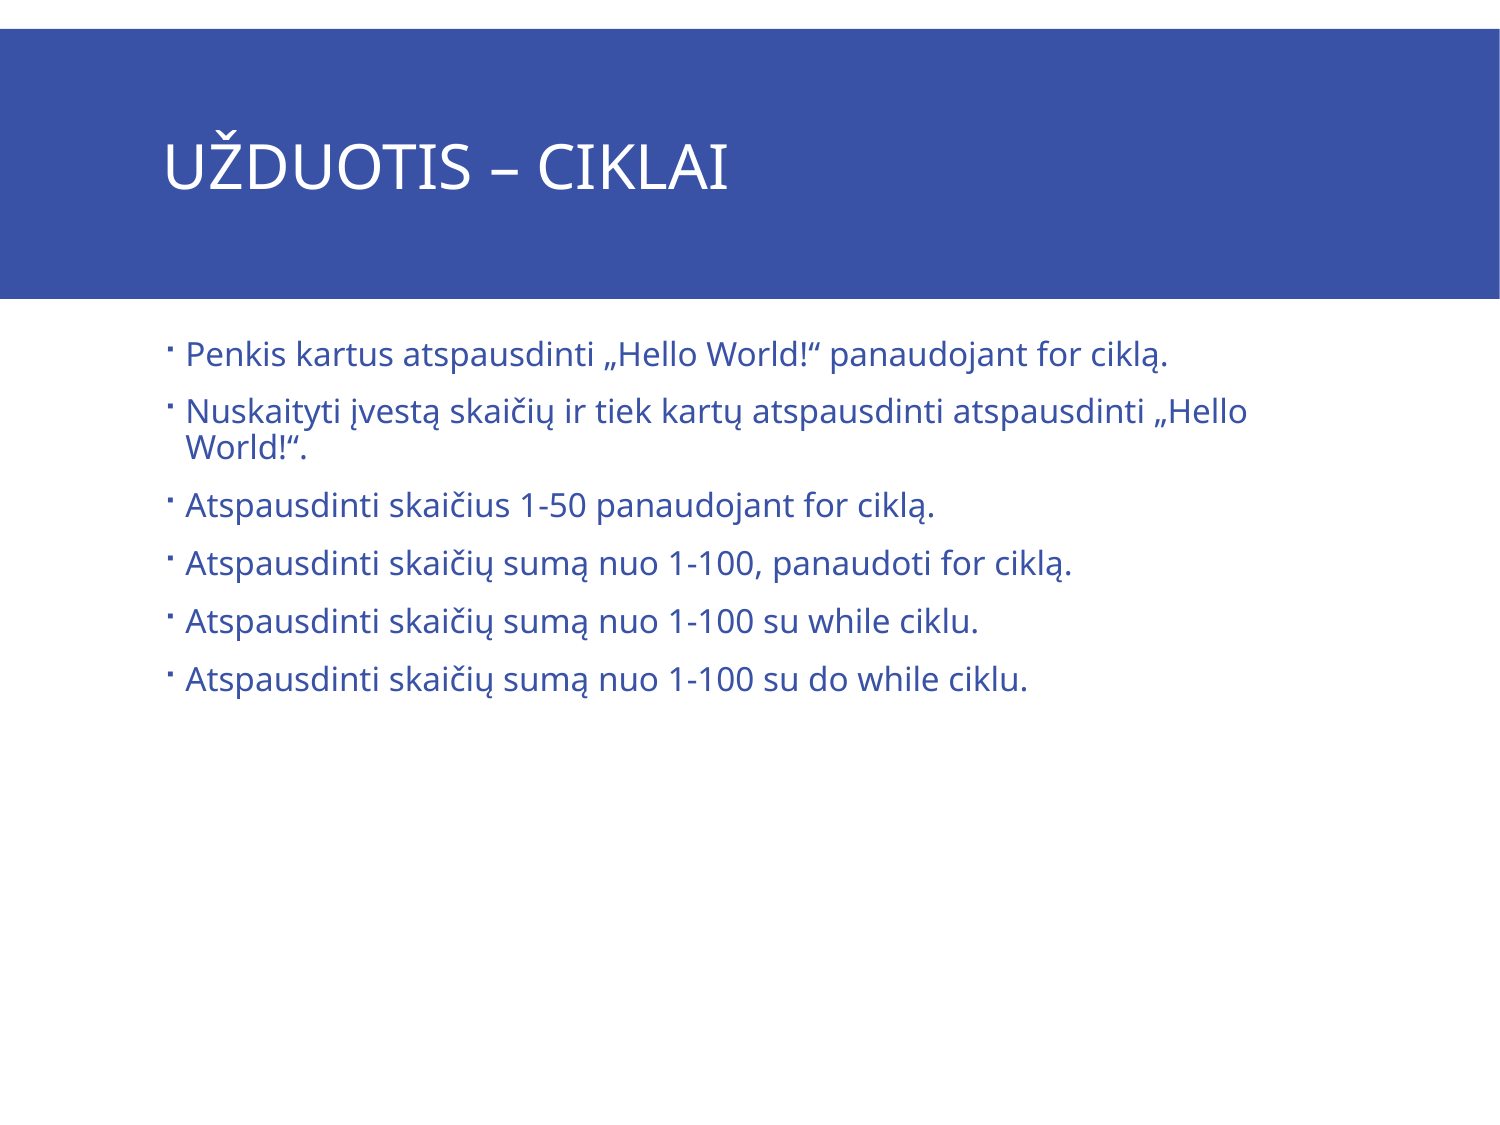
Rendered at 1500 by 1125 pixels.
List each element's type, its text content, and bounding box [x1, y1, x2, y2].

list Penkis kartus atspausdinti „Hello World!“ panaudojant for ciklą. Nuskaityti įvestą skaičių ir tiek kartų atspausdinti atspausdinti „Hello World!“. Atspausdinti skaičius 1-50 panaudojant for ciklą. Atspausdinti skaičių sumą nuo 1-100, panaudoti for ciklą. Atspausdinti skaičių sumą nuo 1-100 su while ciklu. Atspausdinti skaičių sumą nuo 1-100 su do while ciklu. [147, 329, 1352, 1021]
title UŽDUOTIS – CIKLAI [147, 46, 1352, 294]
